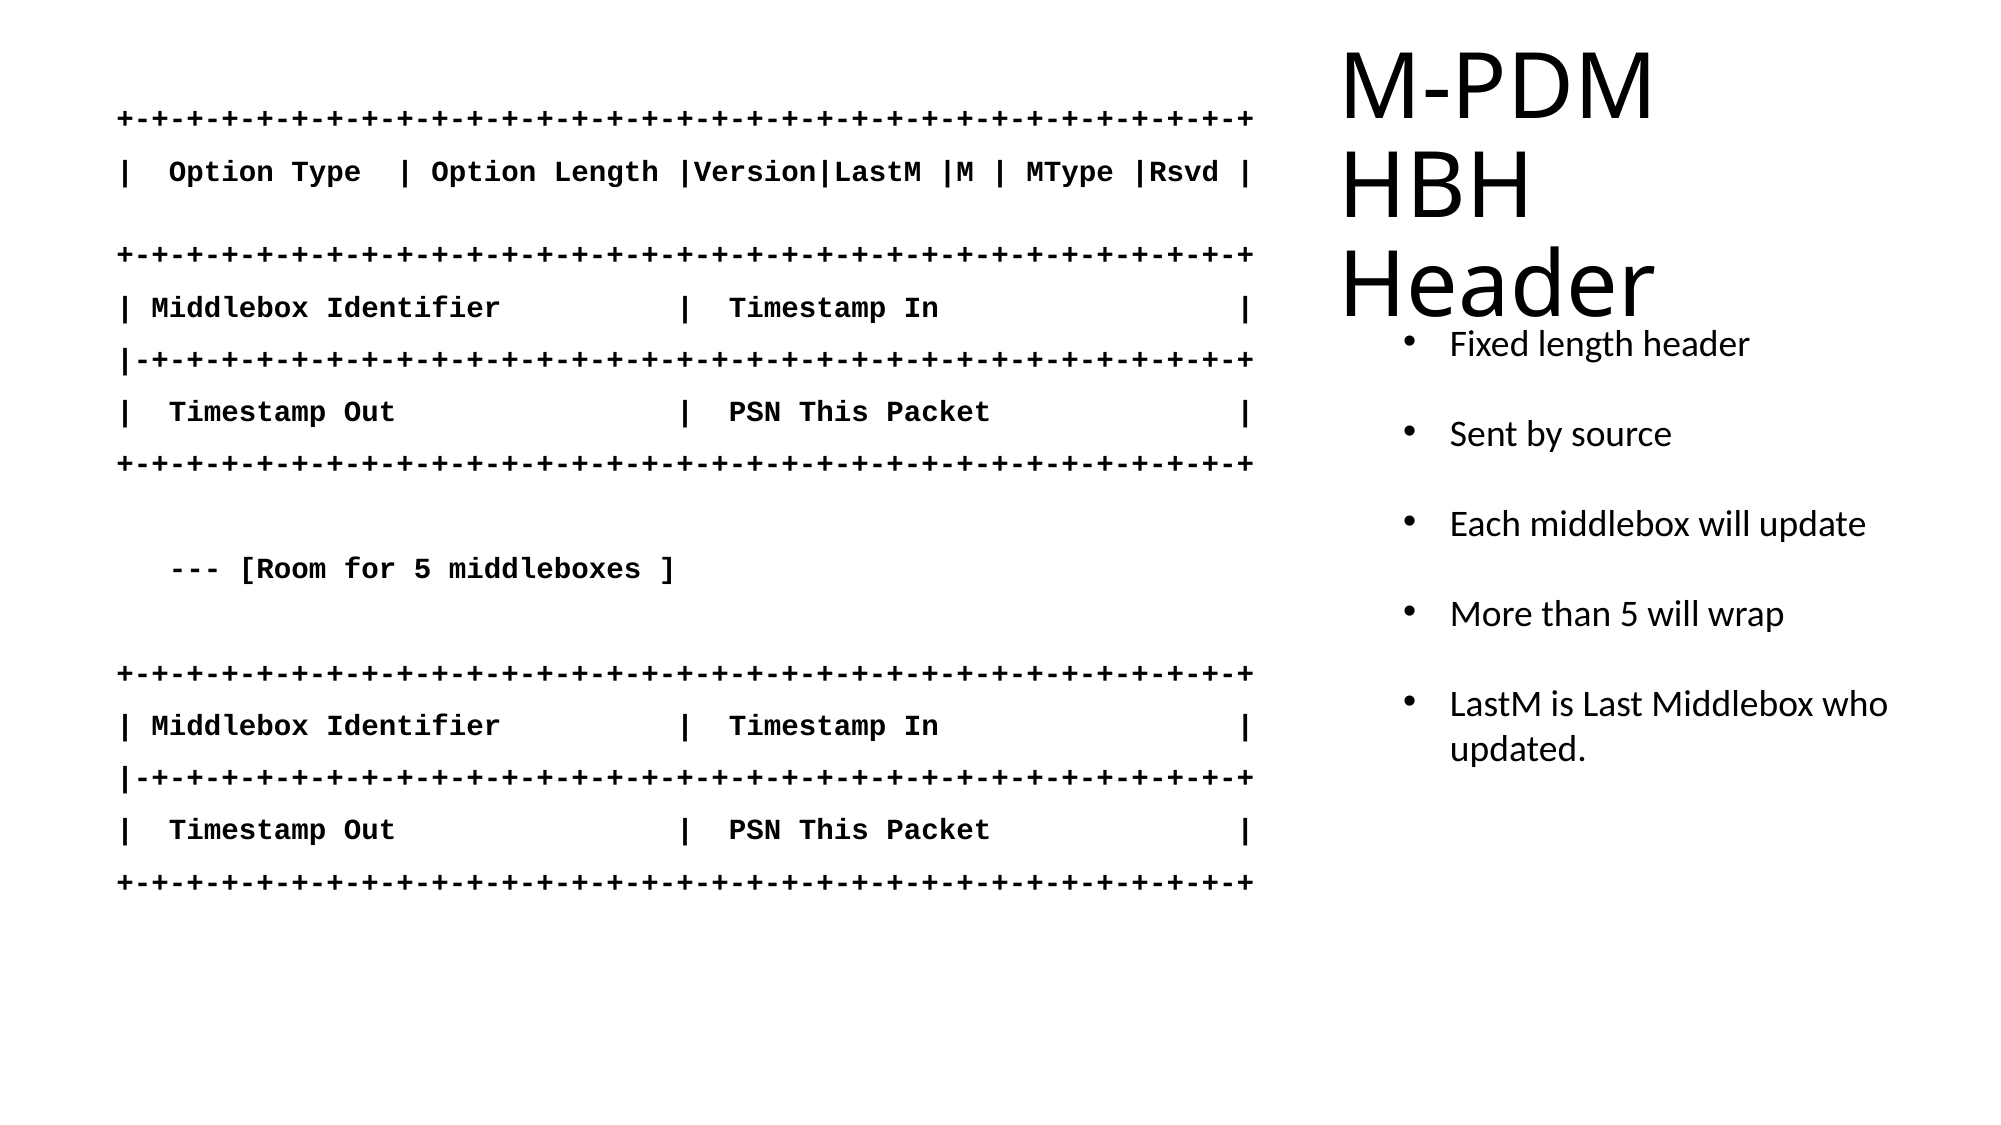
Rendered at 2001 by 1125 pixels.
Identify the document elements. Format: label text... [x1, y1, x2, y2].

text_box Fixed length header Sent by source Each middlebox will update More than 5 will wrap LastM is Last Middlebox who updated. [1388, 311, 1934, 776]
list +-+-+-+-+-+-+-+-+-+-+-+-+-+-+-+-+-+-+-+-+-+-+-+-+-+-+-+-+-+-+-+-+ | Option Type | Option Length |Version|LastM |M | MType |Rsvd | +-+-+-+-+-+-+-+-+-+-+-+-+-+-+-+-+-+-+-+-+-+-+-+-+-+-+-+-+-+-+-+-+ | Middlebox Identifier | Timestamp In | |-+-+-+-+-+-+-+-+-+-+-+-+-+-+-+-+-+-+-+-+-+-+-+-+-+-+-+-+-+-+-+-+ | Timestamp Out | PSN This Packet | +-+-+-+-+-+-+-+-+-+-+-+-+-+-+-+-+-+-+-+-+-+-+-+-+-+-+-+-+-+-+-+-+ --- [Room for 5 middleboxes ] +-+-+-+-+-+-+-+-+-+-+-+-+-+-+-+-+-+-+-+-+-+-+-+-+-+-+-+-+-+-+-+-+ | Middlebox Identifier | Timestamp In | |-+-+-+-+-+-+-+-+-+-+-+-+-+-+-+-+-+-+-+-+-+-+-+-+-+-+-+-+-+-+-+-+ | Timestamp Out | PSN This Packet | +-+-+-+-+-+-+-+-+-+-+-+-+-+-+-+-+-+-+-+-+-+-+-+-+-+-+-+-+-+-+-+-+ [66, 96, 1286, 1125]
title M-PDM HBH Header [1323, 78, 1831, 298]
